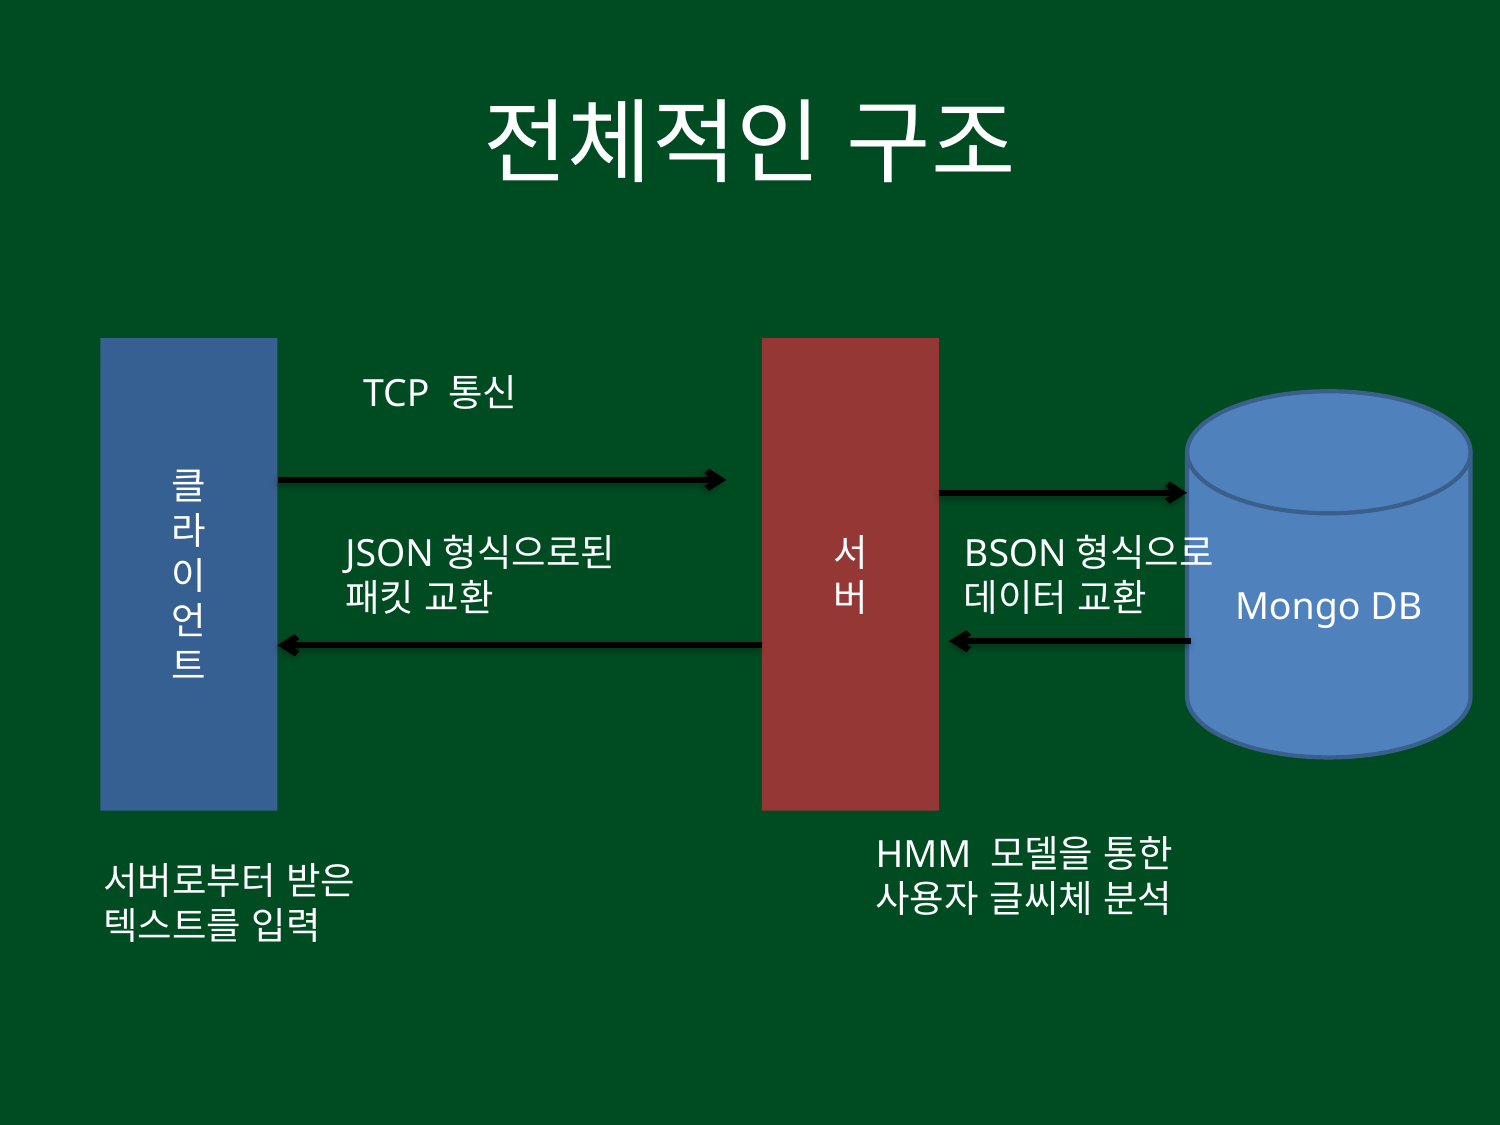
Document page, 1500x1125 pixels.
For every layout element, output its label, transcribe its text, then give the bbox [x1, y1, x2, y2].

text_box TCP 통신 [348, 361, 680, 422]
text_box JSON형식으로된 패킷 교환 [330, 521, 709, 626]
text_box HMM 모델을 통한 사용자 글씨체 분석 [860, 822, 1239, 927]
text_box BSON형식으로 데이터 교환 [949, 521, 1261, 626]
title 전체적인 구조 [75, 45, 1425, 233]
text_box 서 버 [760, 336, 941, 813]
text_box 서버로부터 받은 텍스트를 입력 [88, 850, 467, 955]
text_box 클 라 이 언 트 [98, 336, 279, 813]
text_box Mongo DB [1184, 389, 1473, 760]
